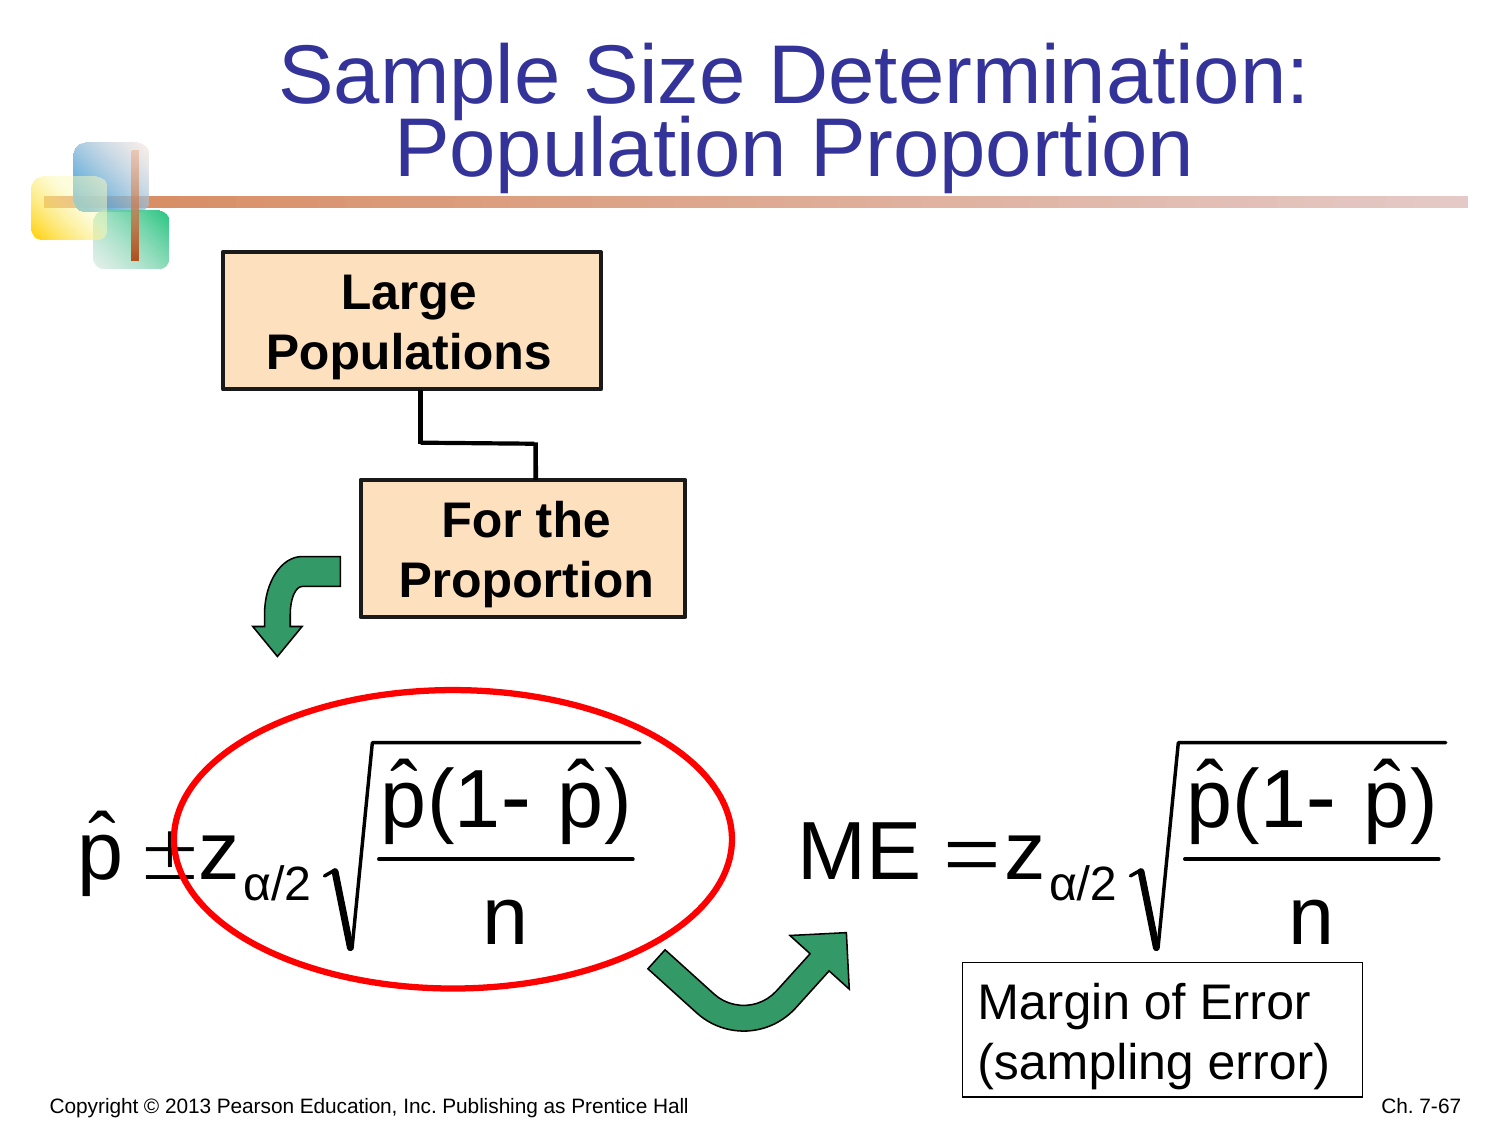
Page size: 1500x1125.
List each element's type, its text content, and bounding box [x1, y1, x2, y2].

text_box For the Proportion [373, 479, 680, 615]
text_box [68, 721, 656, 970]
slide_number Ch. 7-67 [1124, 1071, 1476, 1125]
text_box [222, 252, 601, 390]
text_box Margin of Error (sampling error) [962, 979, 1363, 1098]
text_box [360, 479, 686, 618]
text_box [657, 949, 822, 1032]
text_box [354, 979, 551, 989]
text_box [838, 979, 850, 990]
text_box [789, 721, 1466, 970]
text_box [252, 556, 341, 657]
text_box Large Populations [234, 252, 583, 387]
text_box [661, 739, 732, 939]
text_box [287, 690, 619, 719]
title Sample Size Determination: Population Proportion [188, 37, 1401, 201]
footer Copyright © 2013 Pearson Education, Inc. Publishing as Prentice Hall [0, 1071, 739, 1125]
